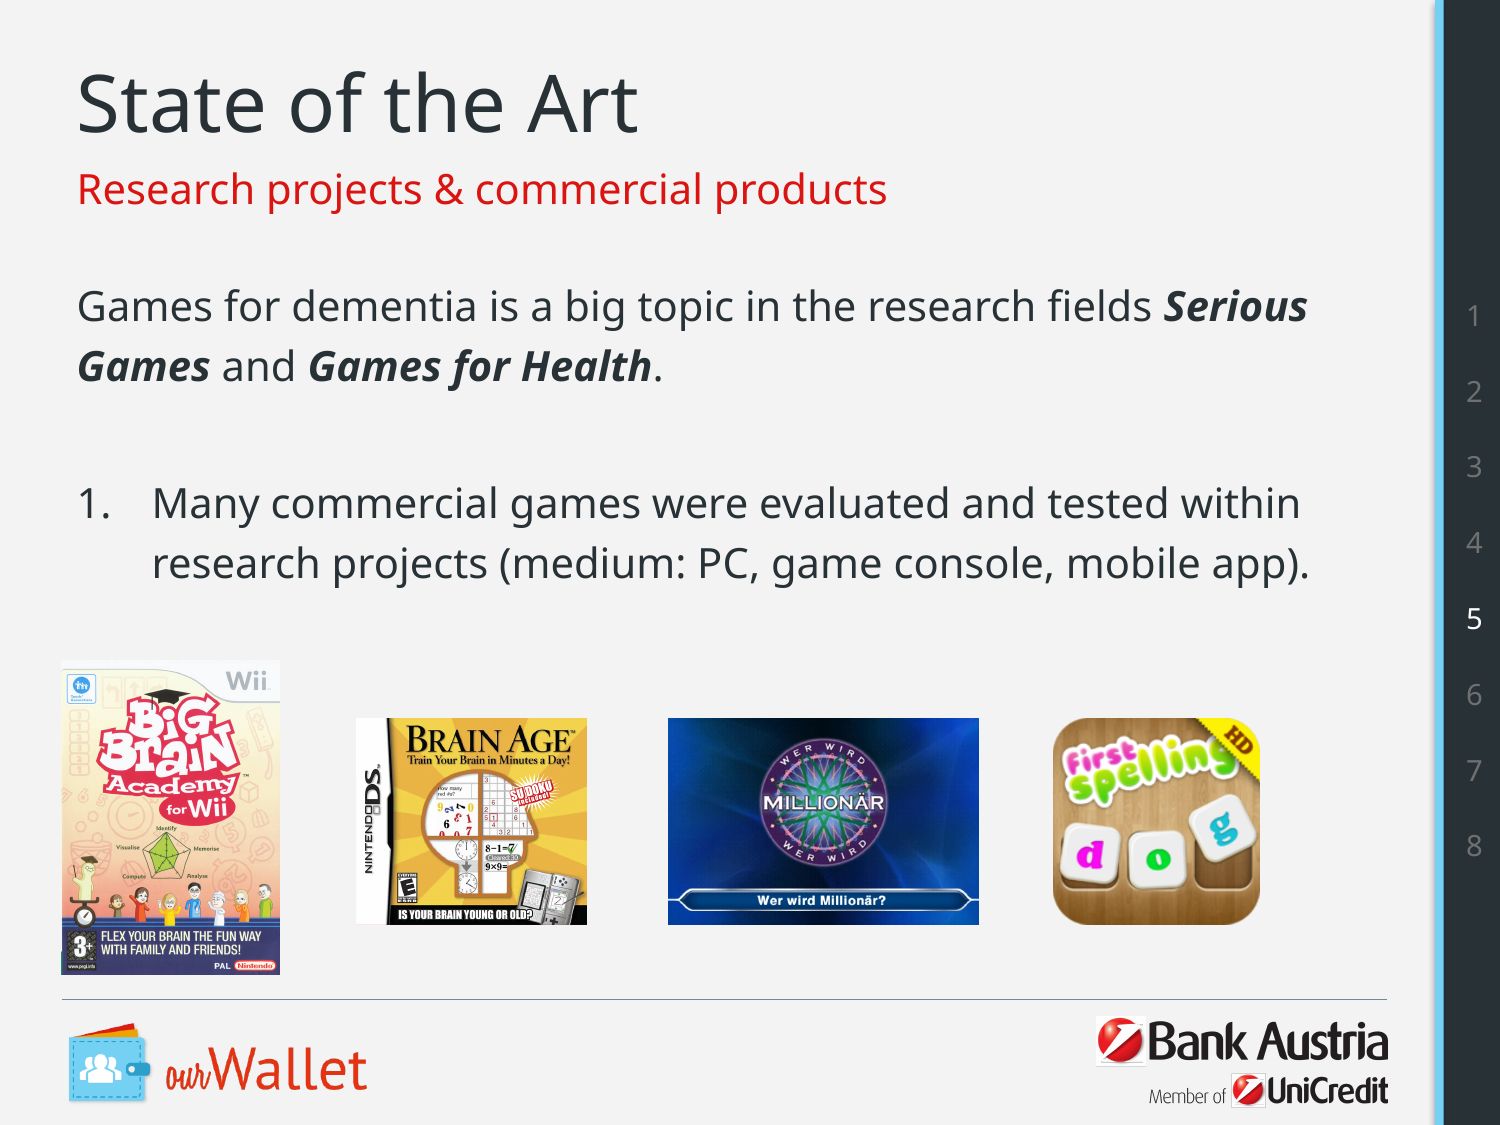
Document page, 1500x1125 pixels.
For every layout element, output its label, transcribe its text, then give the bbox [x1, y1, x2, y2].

list Games for dementia is a big topic in the research fields Serious Games and Games for Health. Many commercial games were evaluated and tested within research projects (medium: PC, game console, mobile app). [61, 262, 1388, 632]
picture [61, 1016, 367, 1109]
list 1 2 3 4 5 6 7 8 [1442, 0, 1500, 1125]
picture [668, 718, 979, 926]
picture [1052, 718, 1260, 926]
picture [61, 660, 280, 975]
picture [1096, 1016, 1388, 1108]
title State of the Art [61, 44, 1388, 155]
picture [356, 718, 587, 926]
list Research projects & commercial products [61, 155, 1388, 242]
